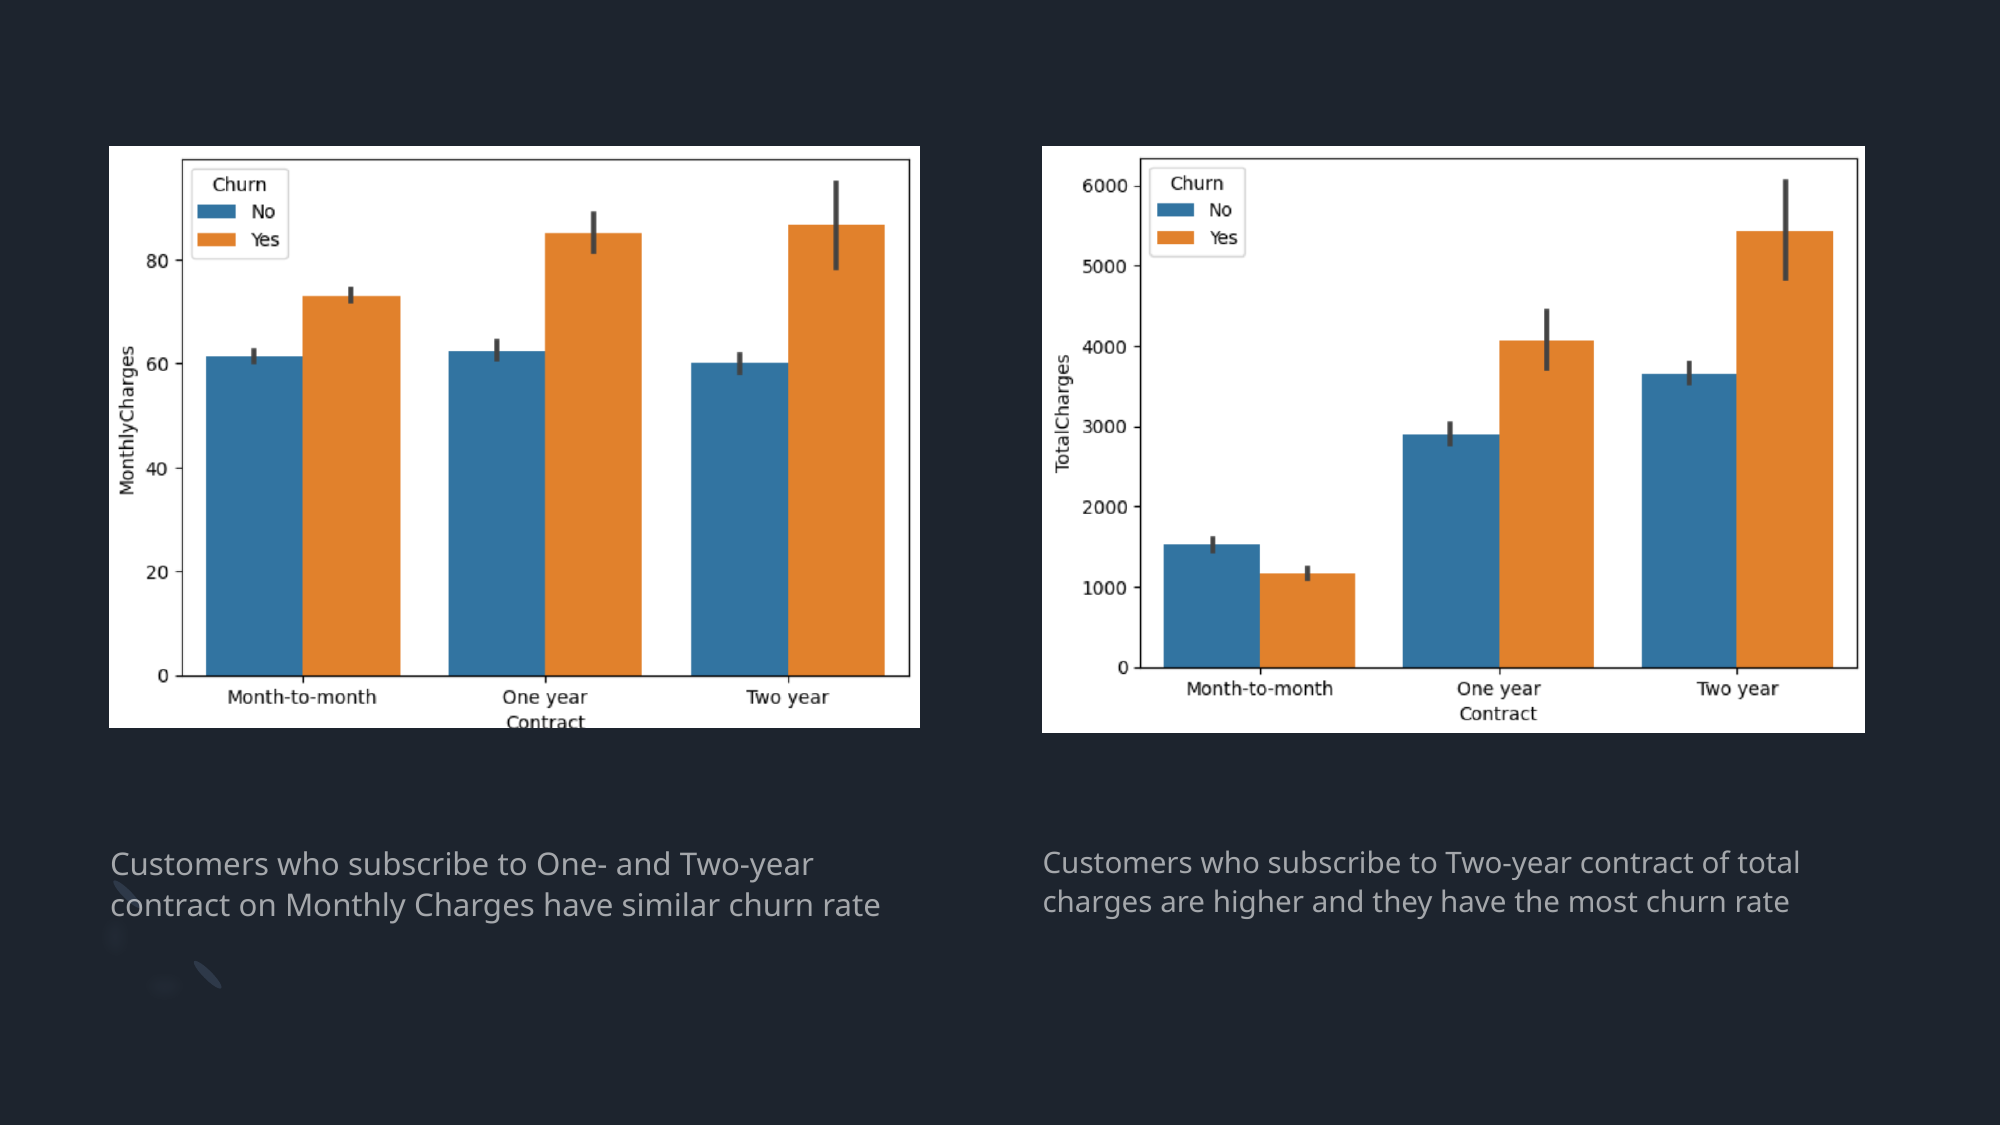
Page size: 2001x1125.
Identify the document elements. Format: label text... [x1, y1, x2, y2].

picture [1042, 146, 1865, 733]
text_box Customers who subscribe to Two-year contract of total charges are higher and they have the most churn rate [1042, 840, 1821, 929]
picture [109, 146, 920, 728]
text_box Customers who subscribe to One- and Two-year contract on Monthly Charges have similar churn rate [109, 840, 889, 929]
